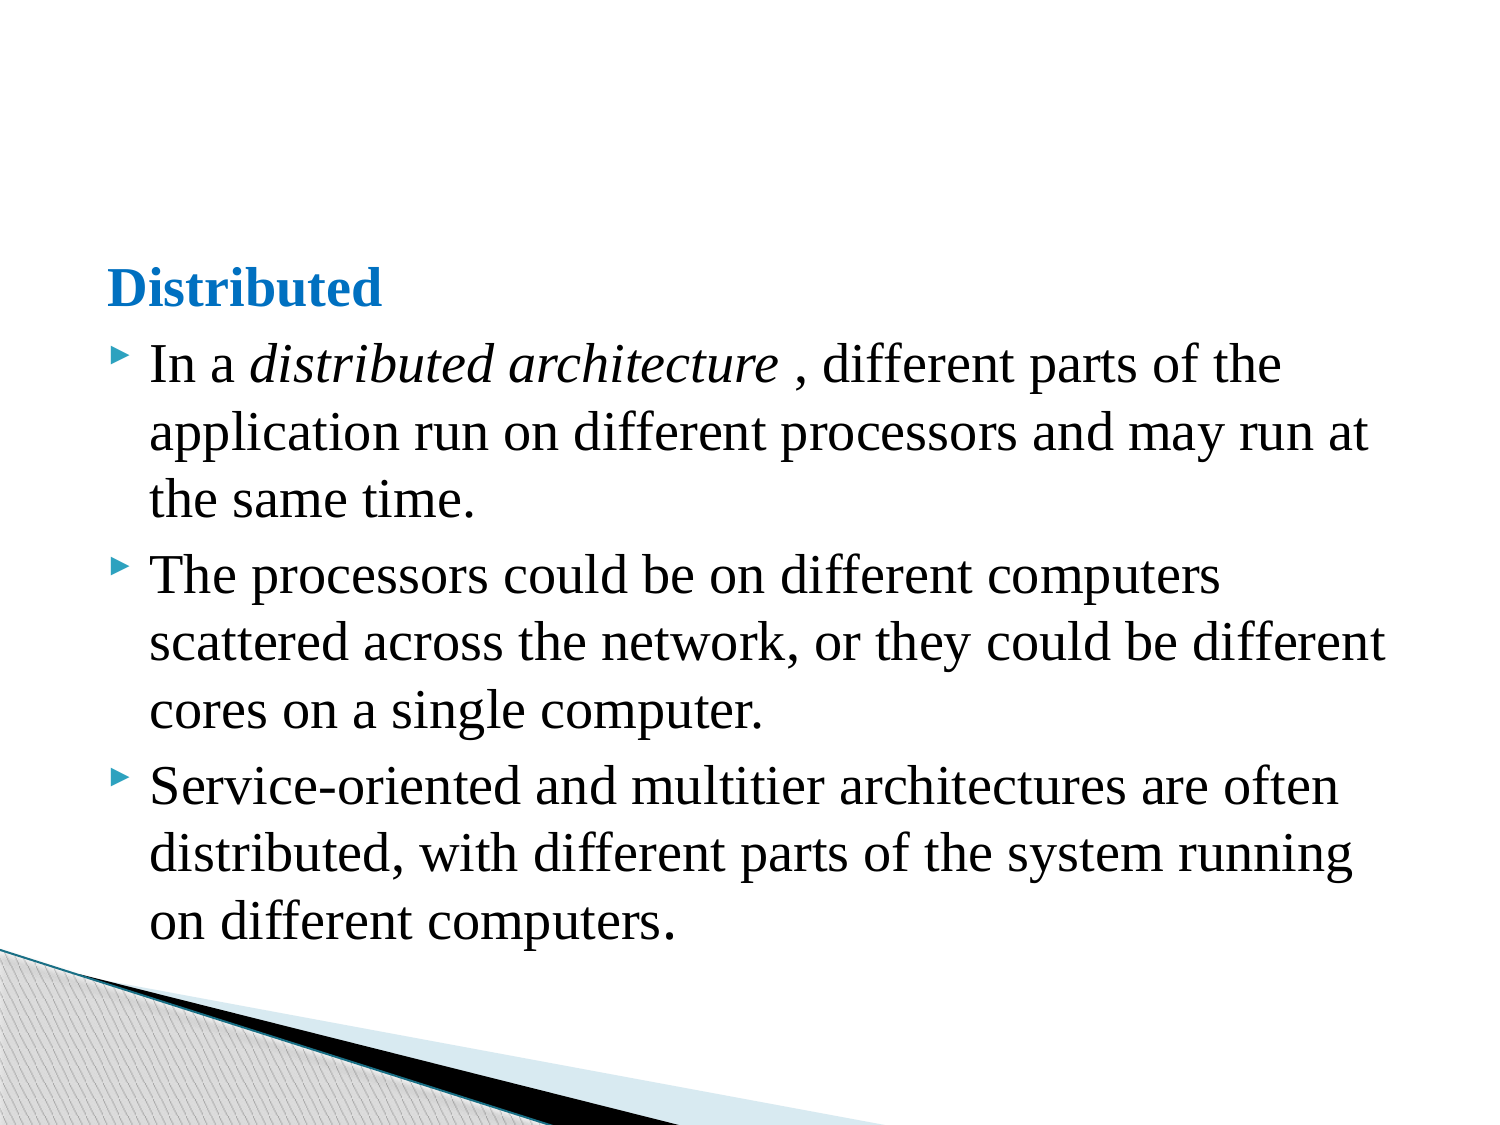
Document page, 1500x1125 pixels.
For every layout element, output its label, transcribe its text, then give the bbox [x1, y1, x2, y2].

list Distributed In a distributed architecture , different parts of the application run on different processors and may run at the same time. The processors could be on different computers scattered across the network, or they could be different cores on a single computer. Service‐oriented and multitier architectures are often distributed, with different parts of the system running on different computers. [75, 243, 1425, 986]
